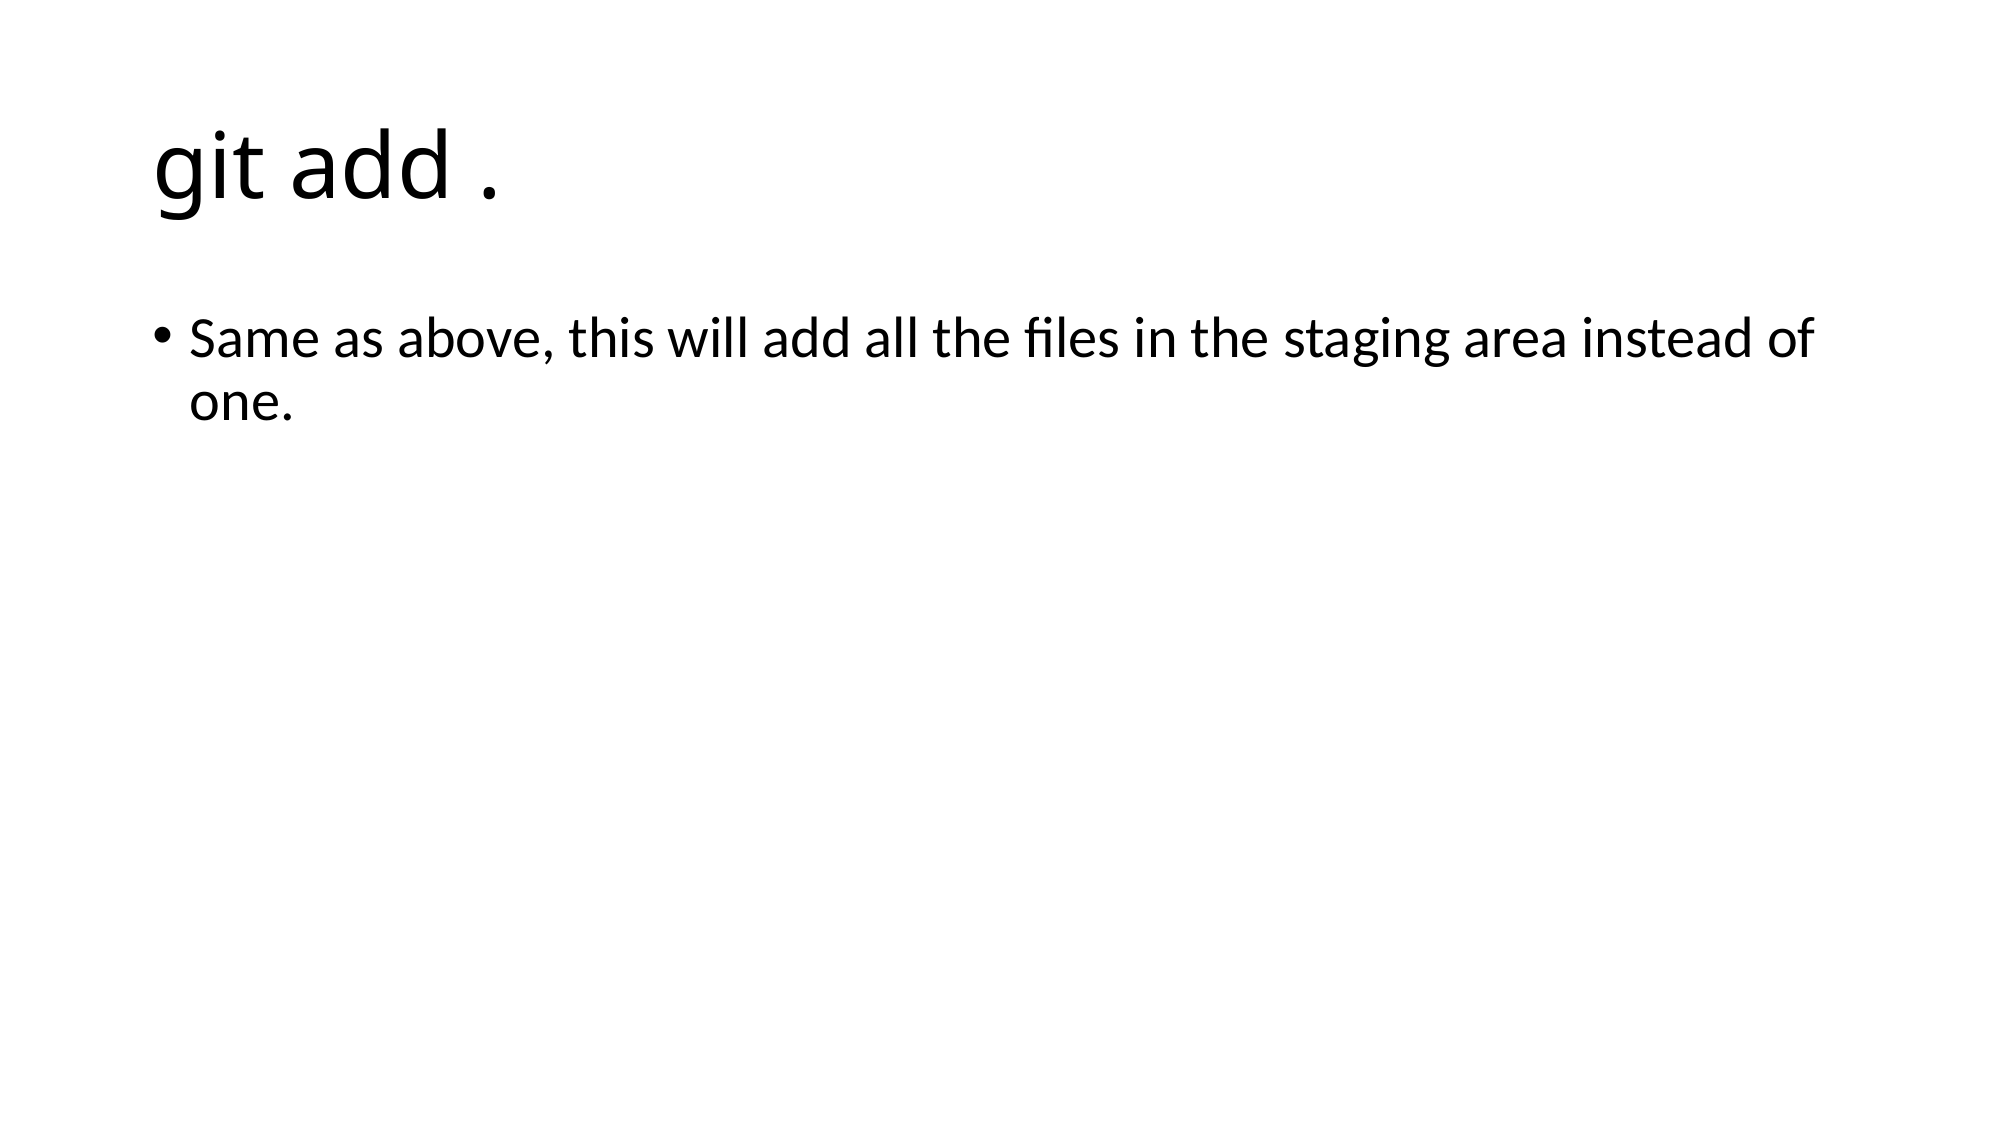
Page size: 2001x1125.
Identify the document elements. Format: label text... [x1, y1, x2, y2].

title git add . [137, 59, 1863, 278]
list Same as above, this will add all the files in the staging area instead of one. [137, 299, 1863, 1014]
